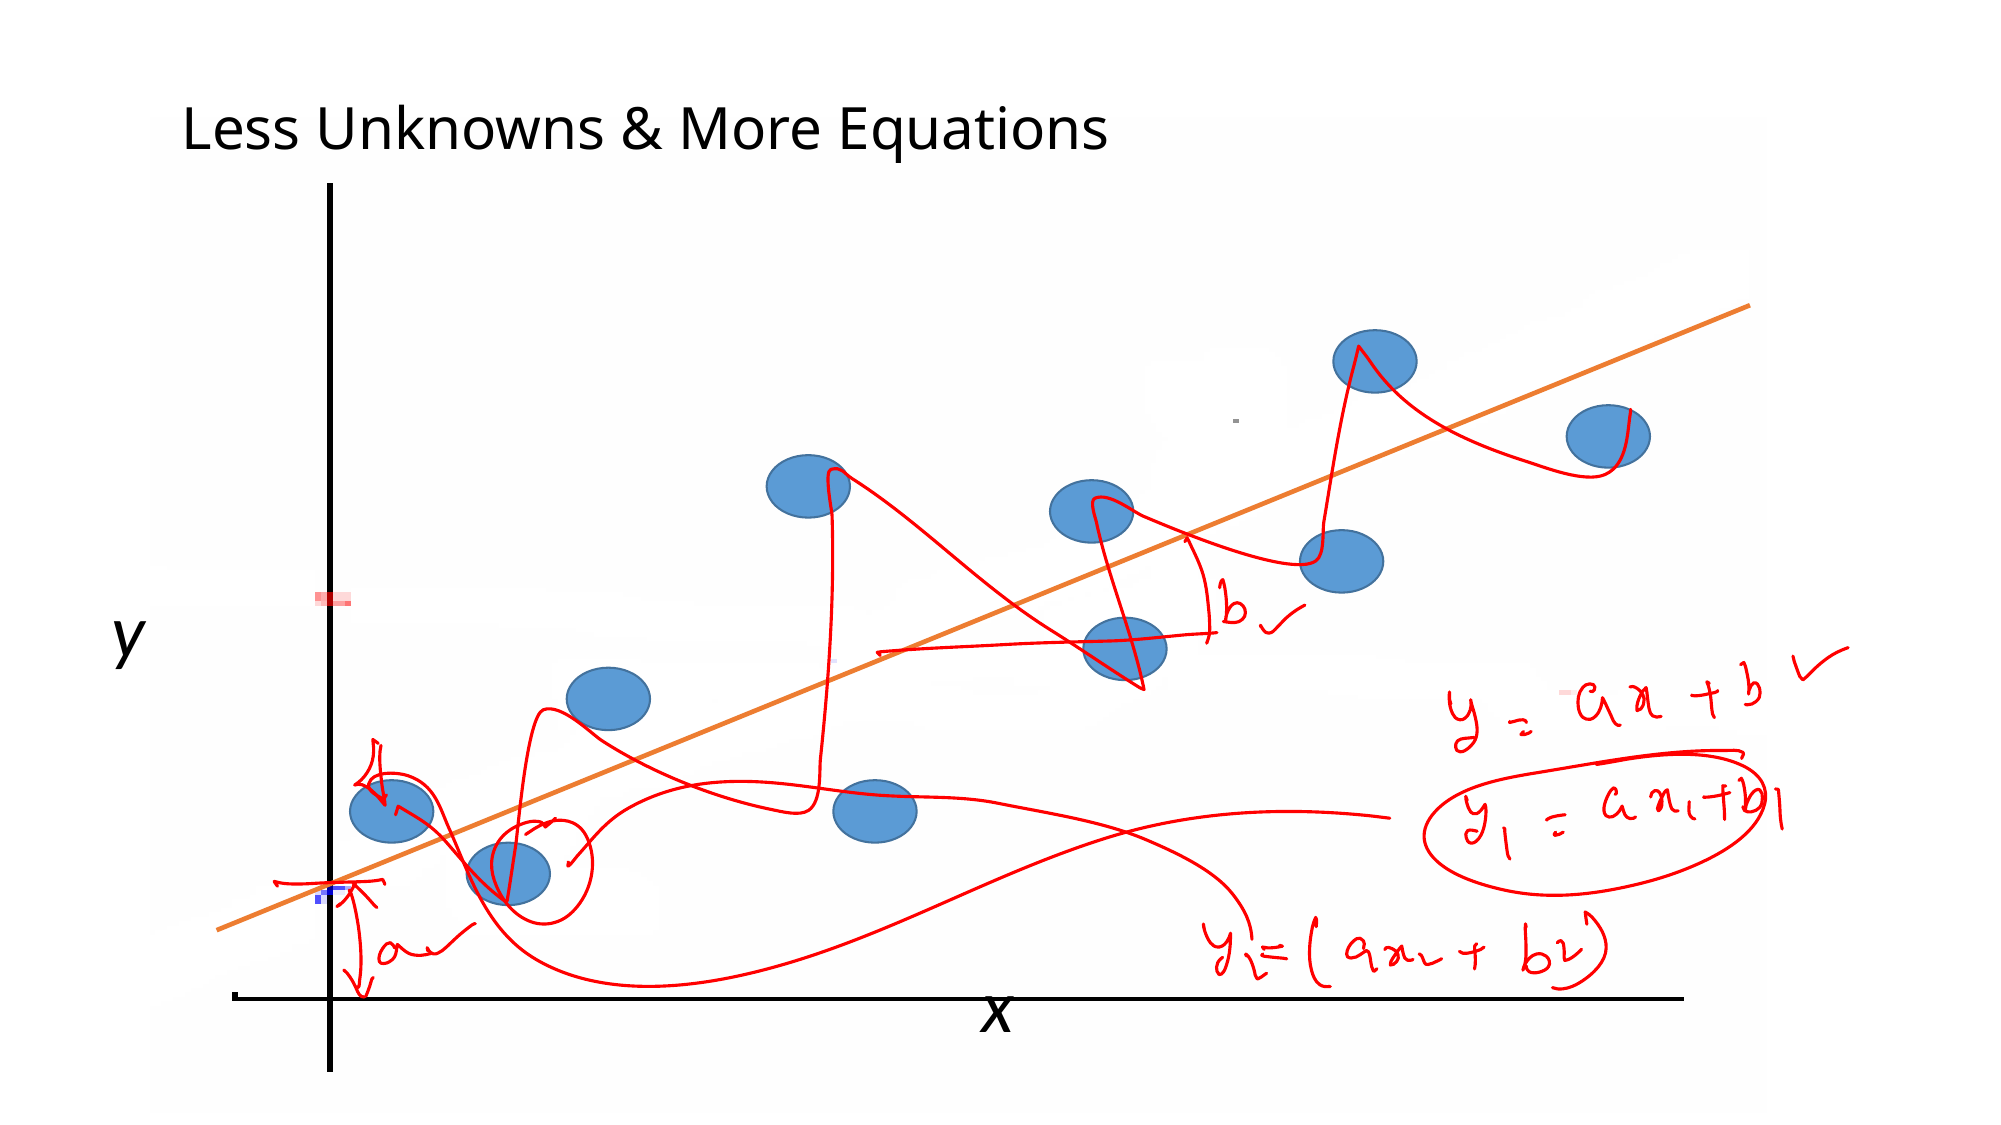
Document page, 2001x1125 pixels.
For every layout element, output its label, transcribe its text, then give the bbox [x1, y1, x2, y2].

title Less Unknowns & More Equations [166, 37, 1867, 225]
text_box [149, 117, 1767, 1113]
text_box y [97, 574, 149, 680]
